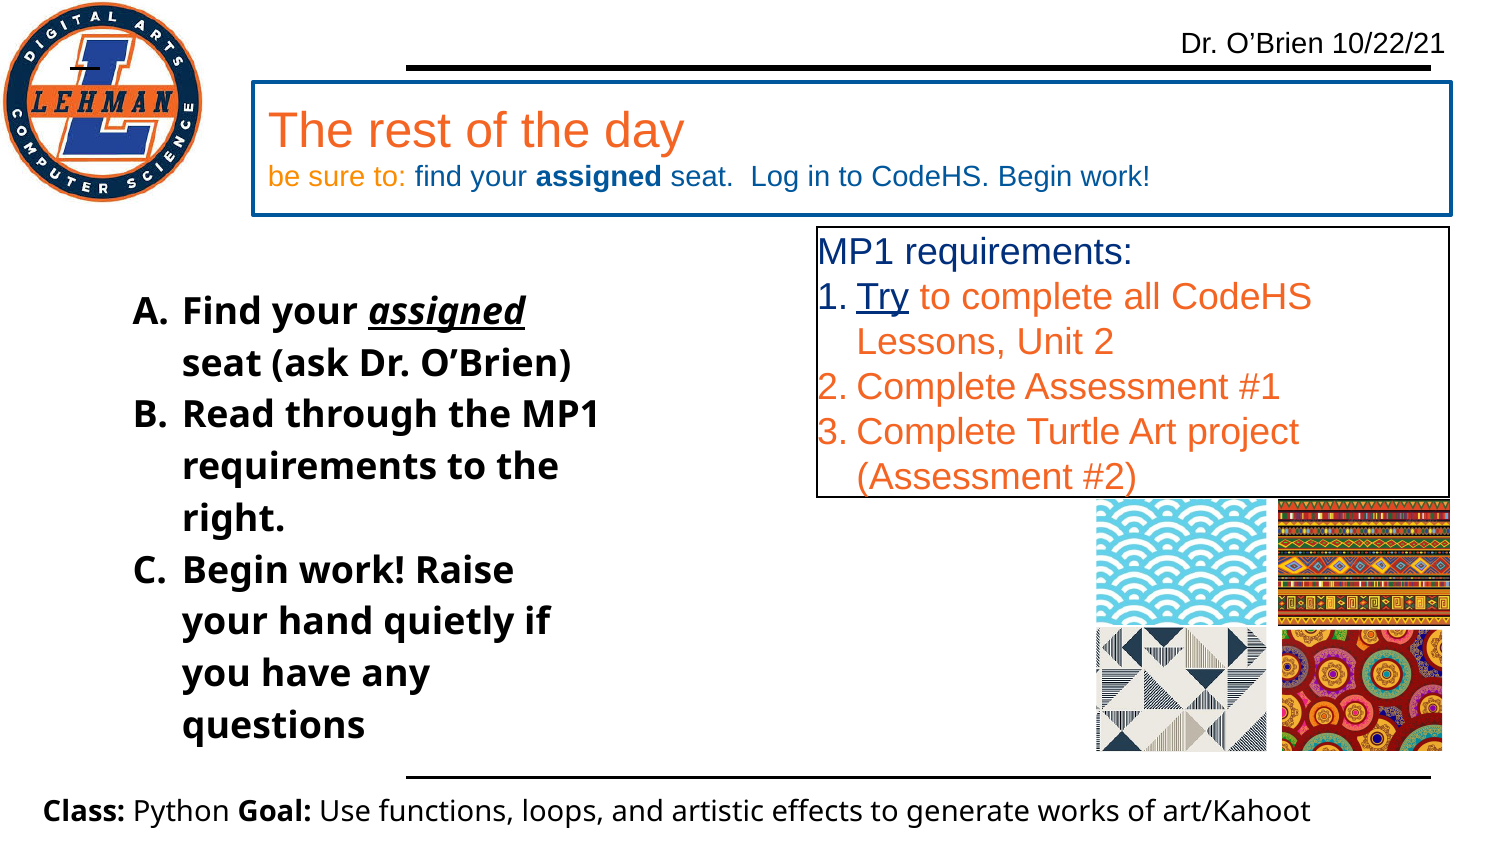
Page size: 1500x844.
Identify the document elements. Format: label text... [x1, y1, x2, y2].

text_box MP1 requirements: Try to complete all CodeHS Lessons, Unit 2 Complete Assessment #1 Complete Turtle Art project (Assessment #2) [817, 226, 1449, 497]
picture [0, 0, 204, 204]
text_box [1096, 499, 1450, 753]
text_box The rest of the day be sure to: find your assigned seat. Log in to CodeHS. Begin work! [252, 82, 1451, 215]
list Find your assigned seat (ask Dr. O’Brien) Read through the MP1 requirements to the right. Begin work! Raise your hand quietly if you have any questions [117, 264, 619, 759]
